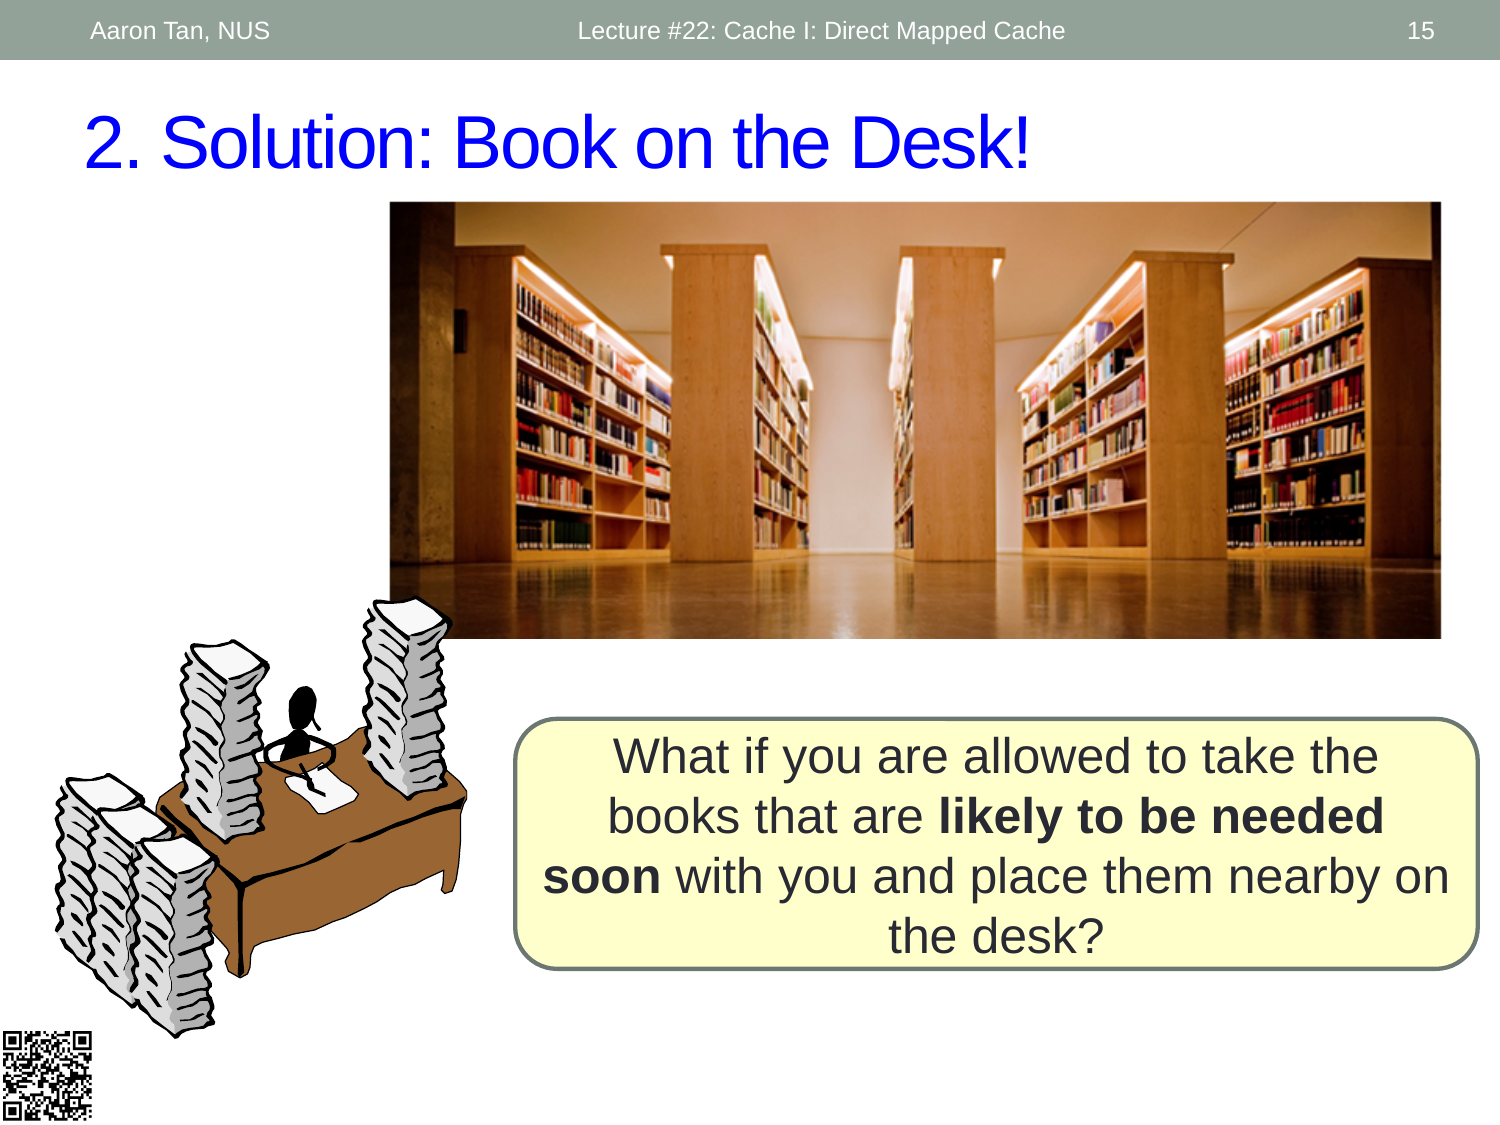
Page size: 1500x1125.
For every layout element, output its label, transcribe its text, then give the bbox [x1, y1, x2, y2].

picture [0, 199, 1446, 1124]
slide_number Aaron Tan, NUS [75, 3, 550, 57]
footer Lecture #22: Cache I: Direct Mapped Cache [562, 3, 1238, 57]
text_box What if you are allowed to take the books that are likely to be needed soon with you and place them nearby on the desk? [513, 716, 1480, 972]
title 2. Solution: Book on the Desk! [68, 86, 1450, 192]
slide_number 15 [1308, 3, 1450, 57]
